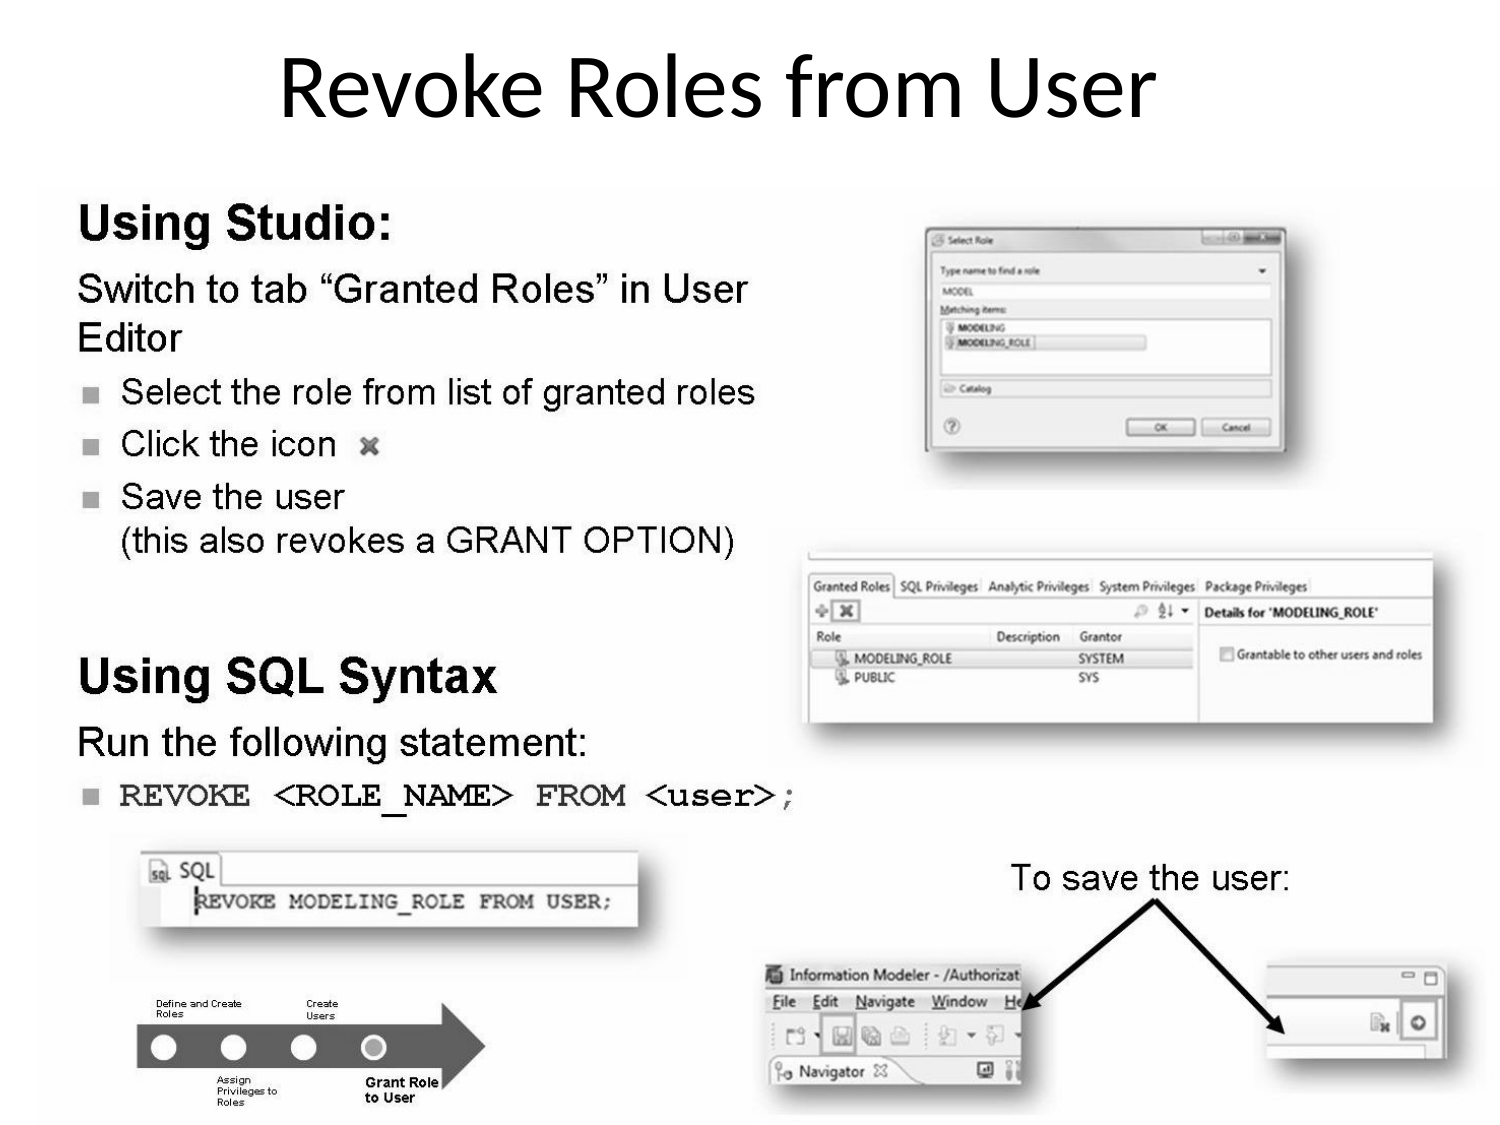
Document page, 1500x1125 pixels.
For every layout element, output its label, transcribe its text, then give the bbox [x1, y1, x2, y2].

title Revoke Roles from User [62, 0, 1375, 163]
picture [37, 187, 1500, 1125]
